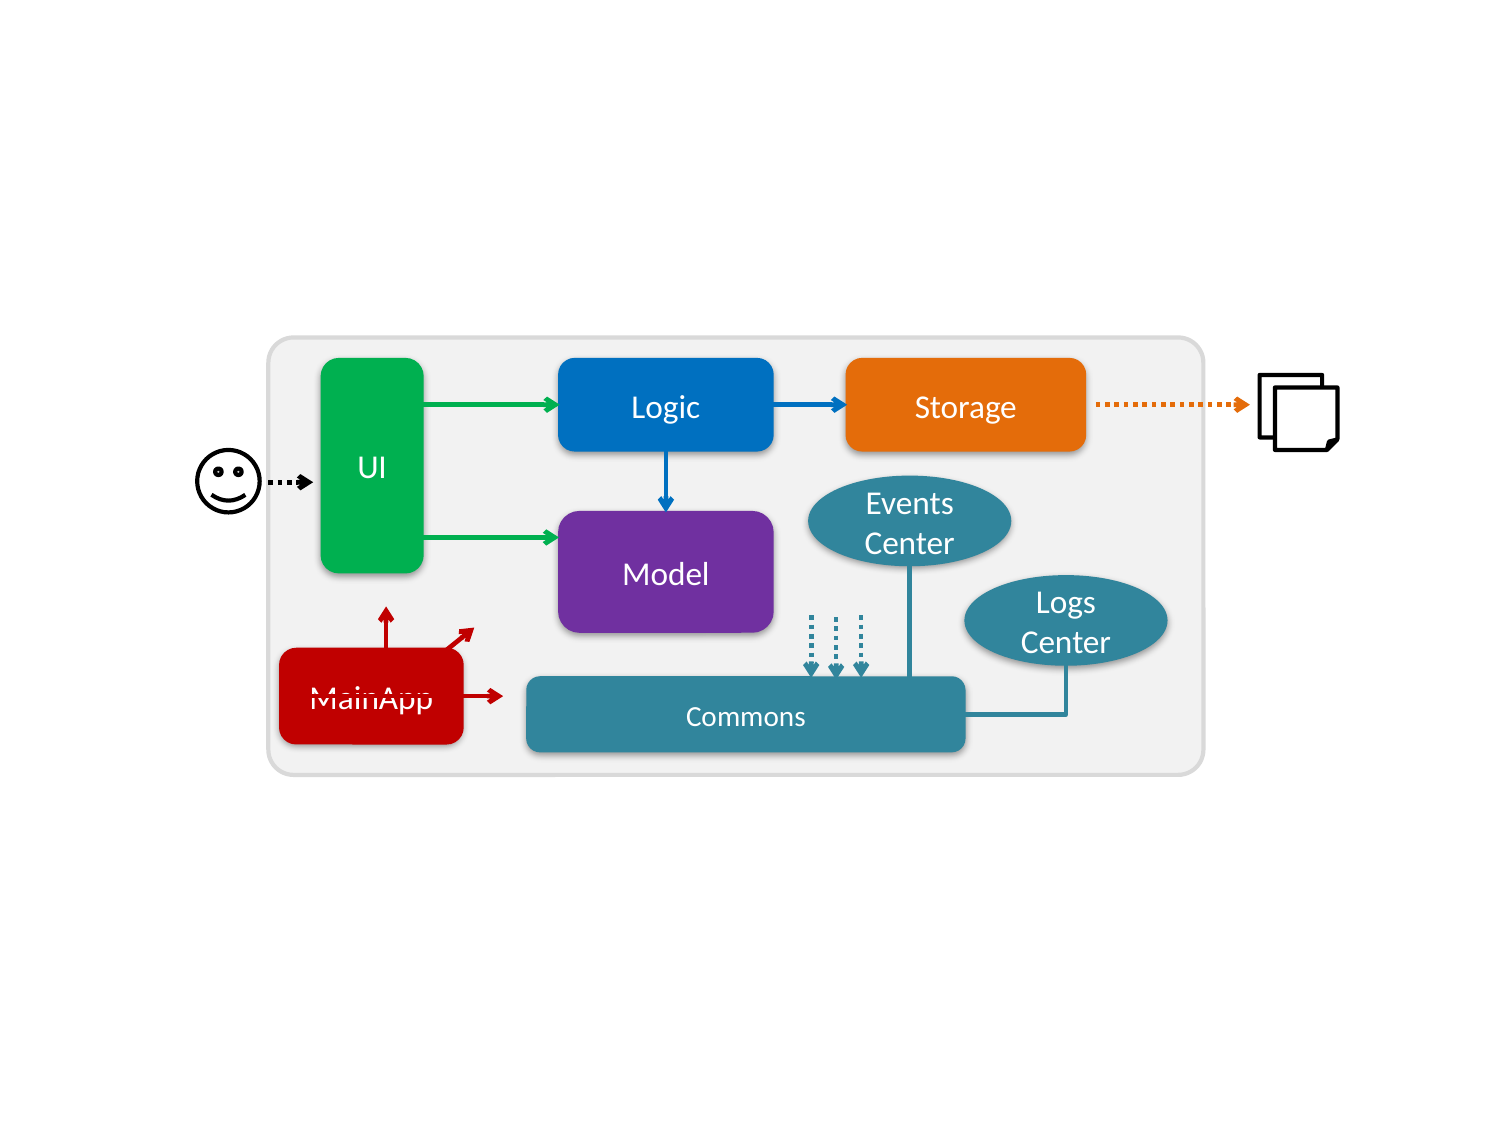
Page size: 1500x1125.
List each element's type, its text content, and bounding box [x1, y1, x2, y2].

text_box UI [321, 358, 423, 573]
text_box Events Center [808, 476, 1011, 566]
text_box [1272, 385, 1340, 453]
text_box Logic [558, 358, 773, 451]
text_box Model [558, 511, 773, 633]
text_box Storage [846, 358, 1086, 451]
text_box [989, 638, 1041, 741]
text_box Commons [527, 677, 965, 752]
text_box [1257, 372, 1325, 440]
text_box [195, 447, 262, 515]
text_box Logs Center [965, 575, 1167, 665]
text_box [266, 335, 1206, 778]
text_box MainApp [279, 648, 463, 744]
